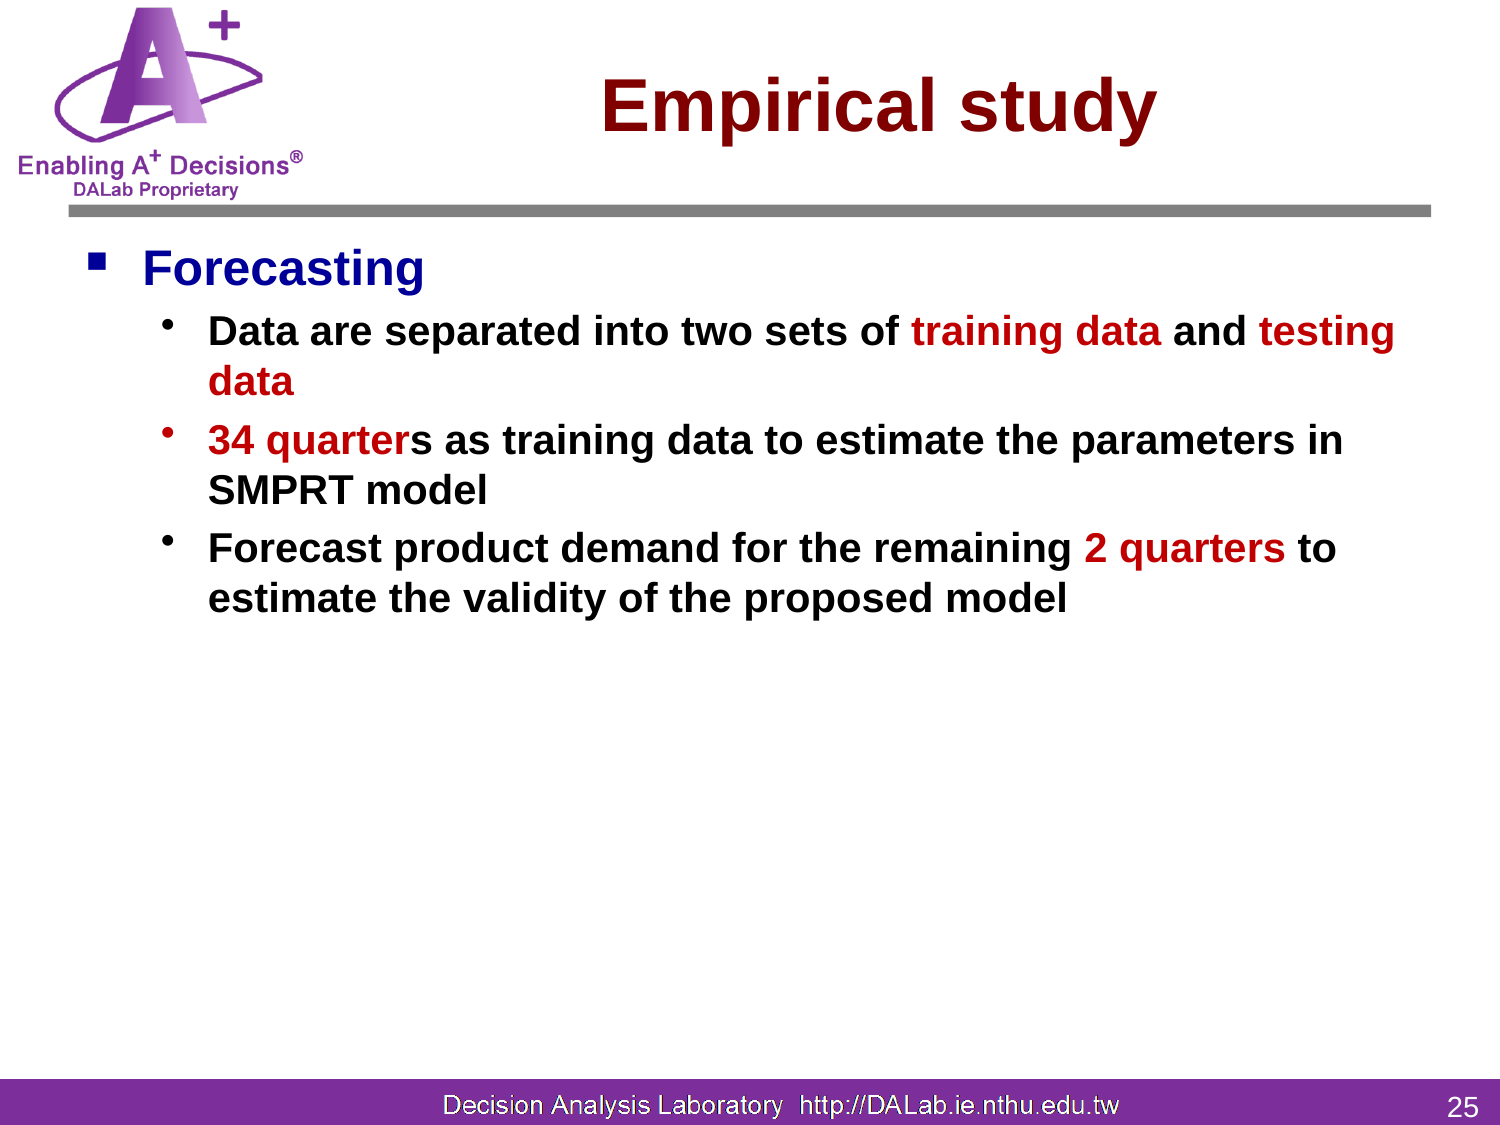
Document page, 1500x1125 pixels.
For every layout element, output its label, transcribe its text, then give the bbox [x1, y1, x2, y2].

picture [0, 1078, 1500, 1125]
title Empirical study [359, 23, 1400, 181]
picture [0, 0, 318, 202]
list Forecasting Data are separated into two sets of training data and testing data 34 quarters as training data to estimate the parameters in SMPRT model Forecast product demand for the remaining 2 quarters to estimate the validity of the proposed model [70, 228, 1430, 1024]
slide_number 25 [1143, 1080, 1495, 1125]
